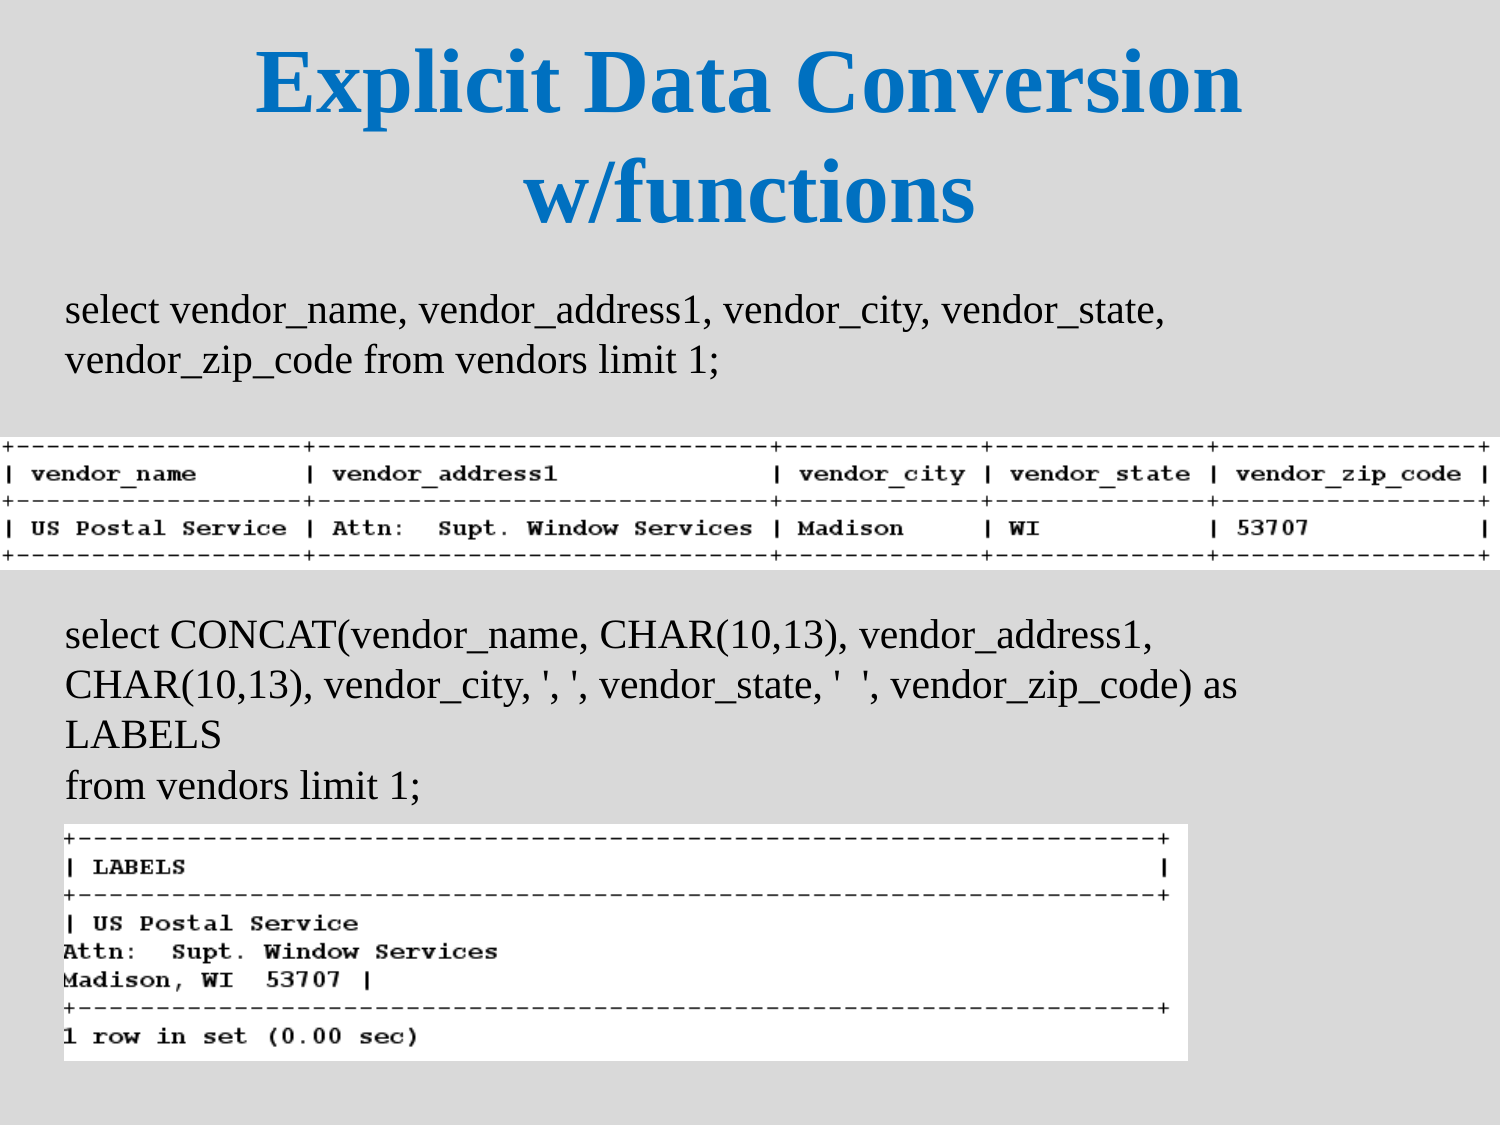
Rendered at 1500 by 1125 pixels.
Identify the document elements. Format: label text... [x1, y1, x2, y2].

picture [63, 824, 1188, 1062]
text_box select vendor_name, vendor_address1, vendor_city, vendor_state, vendor_zip_code from vendors limit 1; [49, 274, 1400, 390]
title Explicit Data Conversion w/functions [112, 37, 1388, 225]
picture [0, 437, 1500, 571]
text_box select CONCAT(vendor_name, CHAR(10,13), vendor_address1, CHAR(10,13), vendor_city, ', ', vendor_state, ' ', vendor_zip_code) as LABELS from vendors limit 1; [49, 599, 1400, 815]
